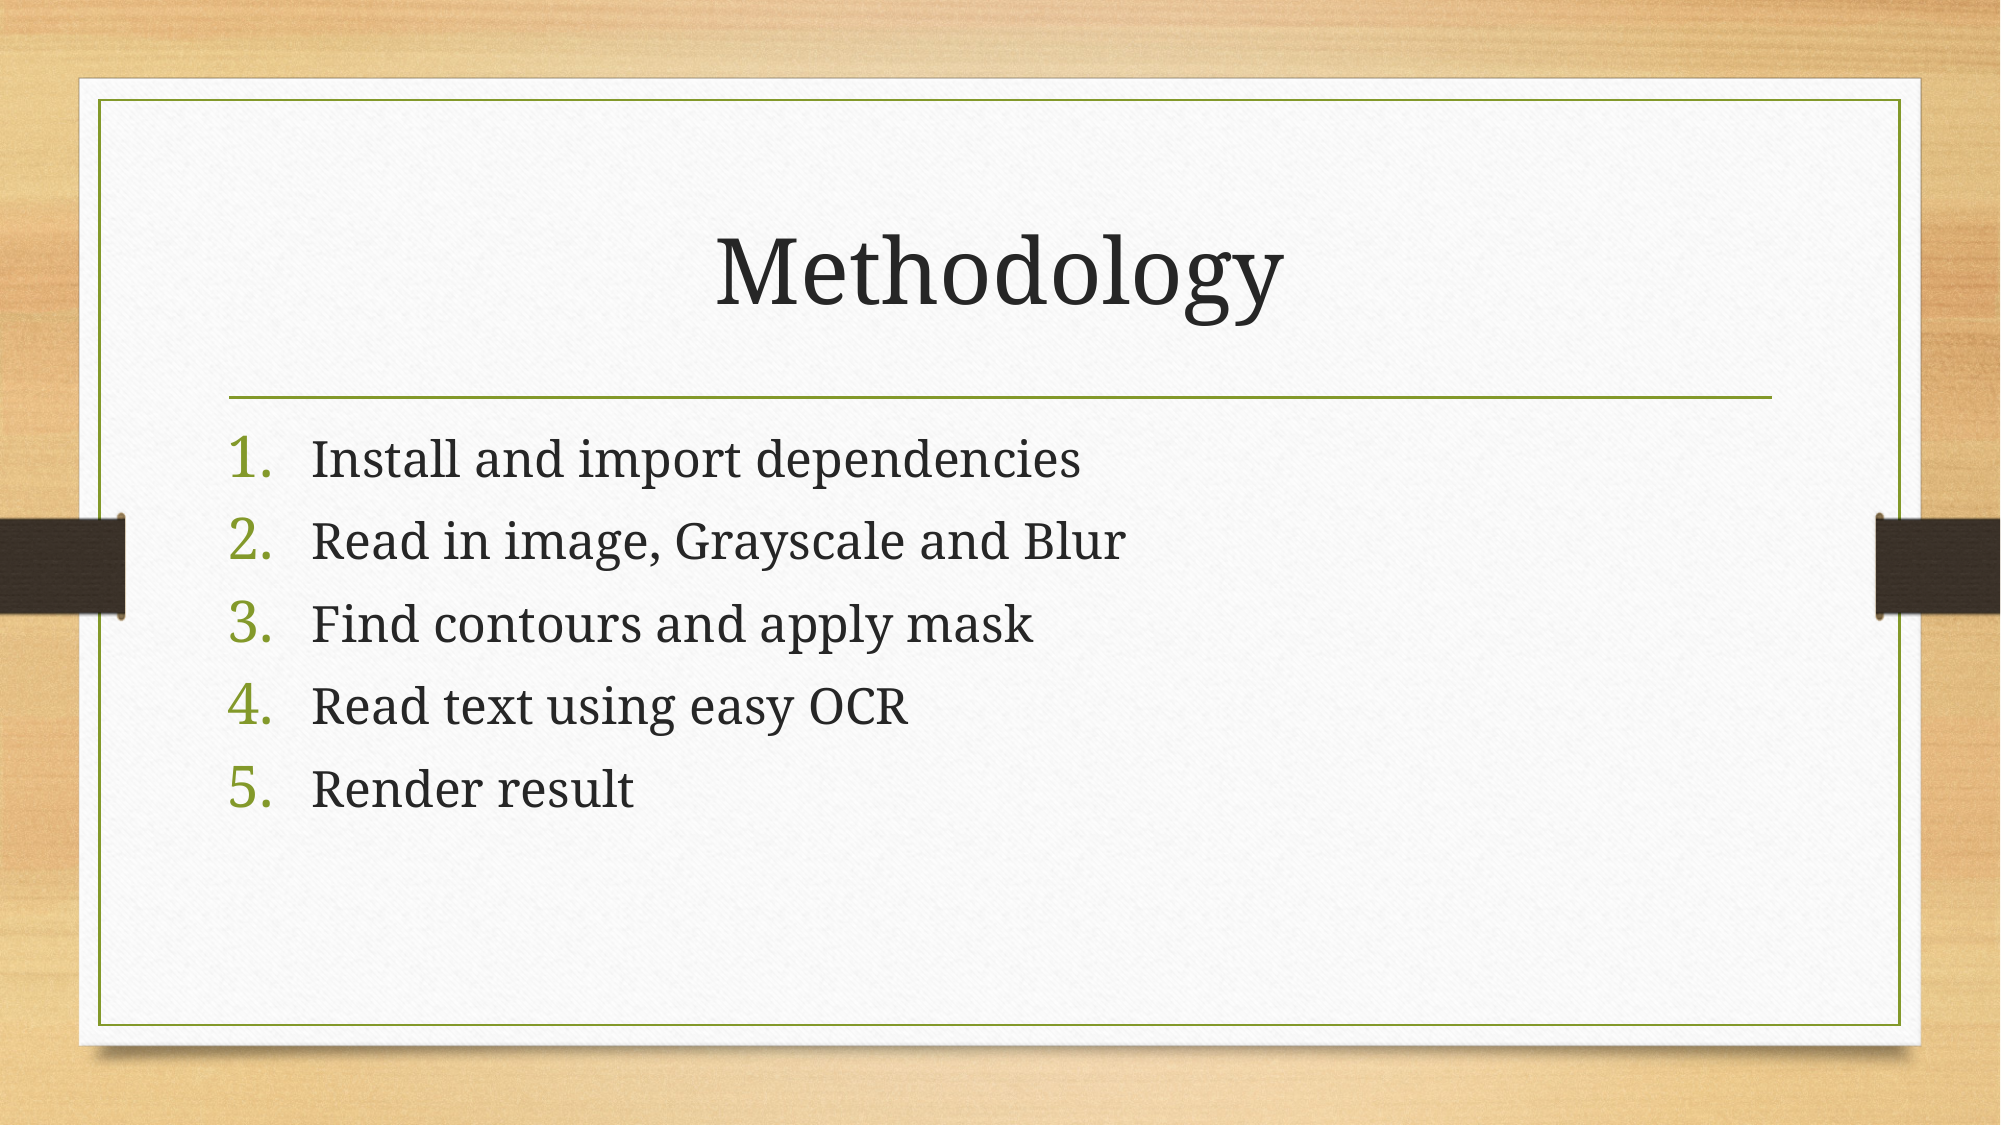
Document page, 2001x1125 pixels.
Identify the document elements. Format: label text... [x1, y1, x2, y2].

title Methodology [212, 161, 1788, 375]
picture [0, 0, 2001, 1125]
list Install and import dependencies Read in image, Grayscale and Blur Find contours and apply mask Read text using easy OCR Render result [212, 419, 1788, 964]
